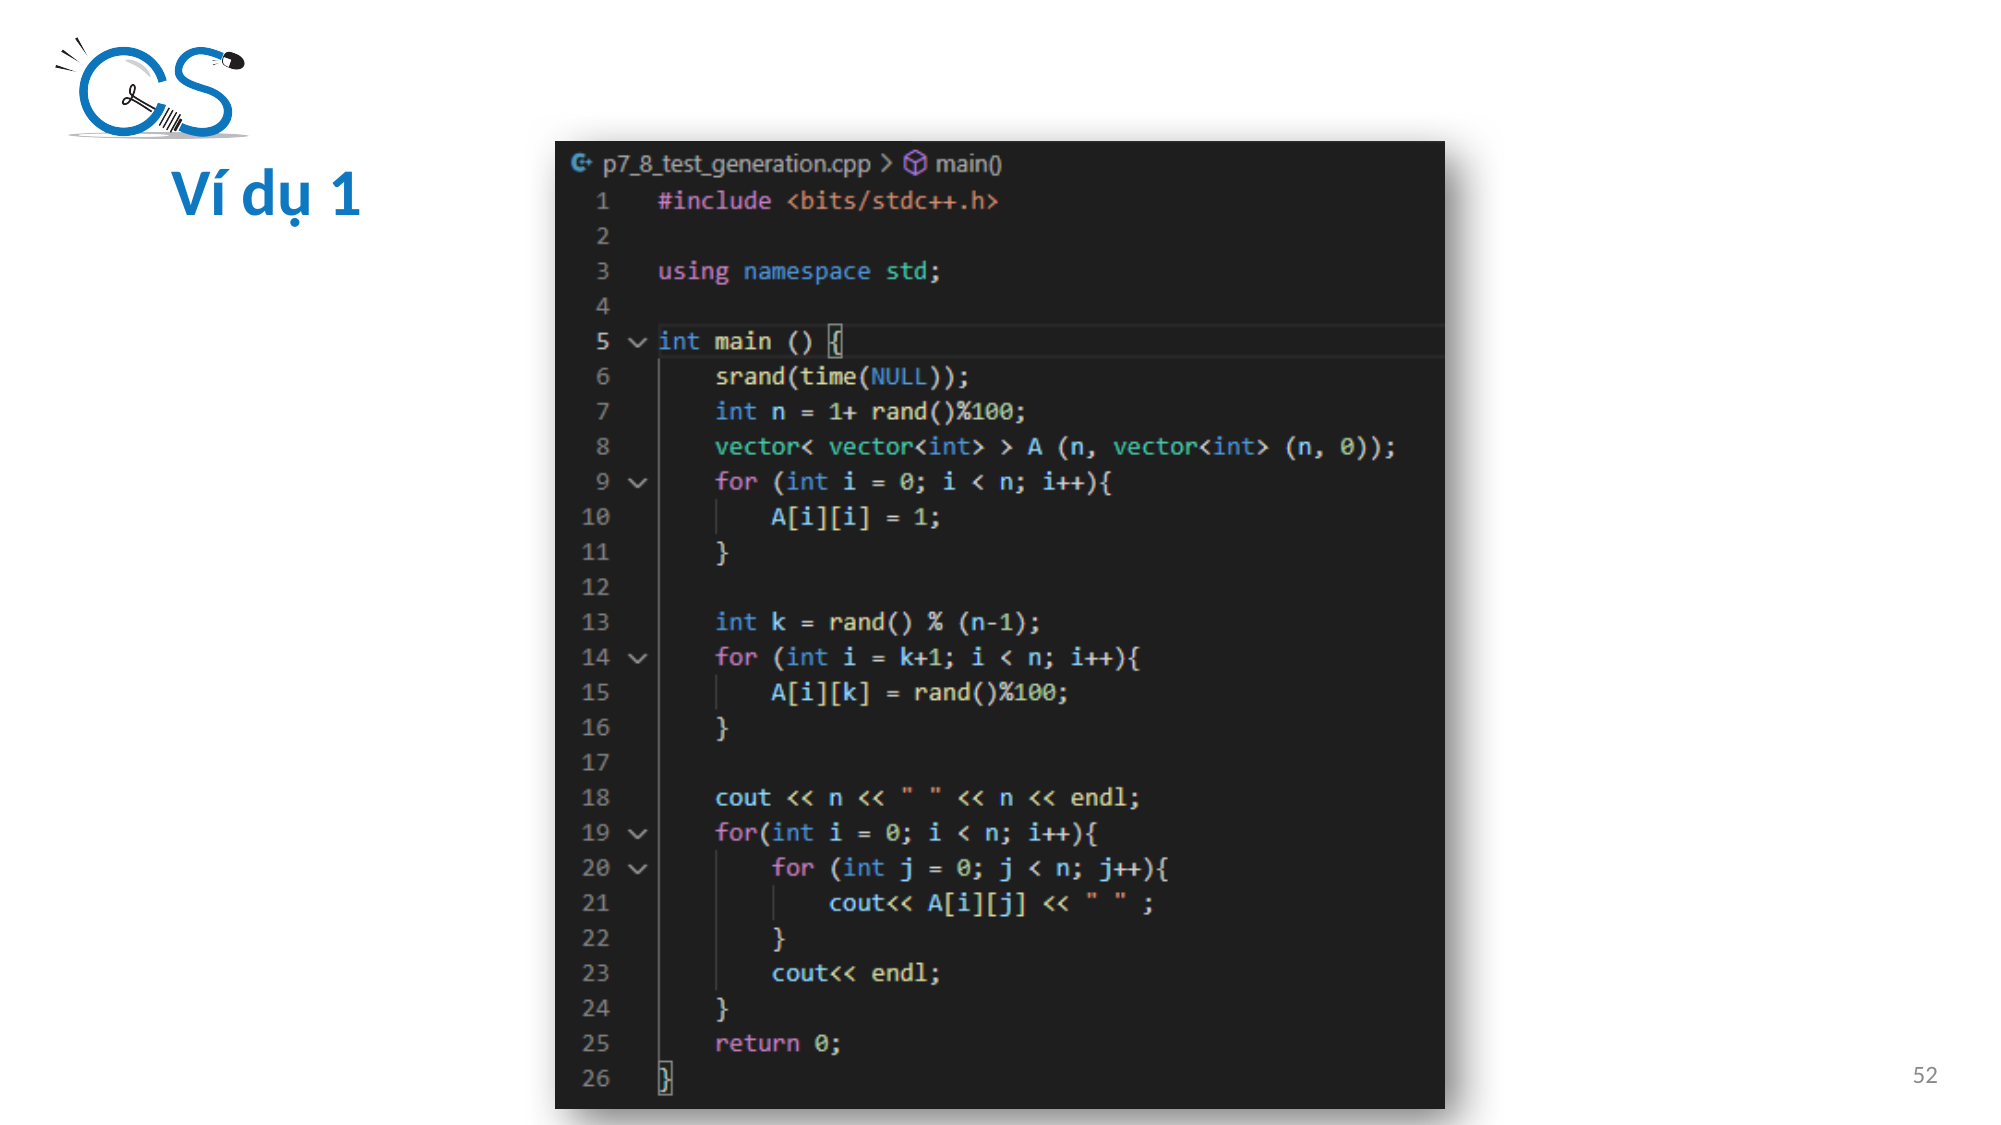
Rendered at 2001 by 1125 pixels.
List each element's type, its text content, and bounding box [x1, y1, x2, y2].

picture [55, 37, 249, 142]
text_box Ví dụ 1 [156, 141, 553, 237]
picture [555, 141, 1445, 1109]
slide_number 52 [1838, 1038, 1959, 1125]
